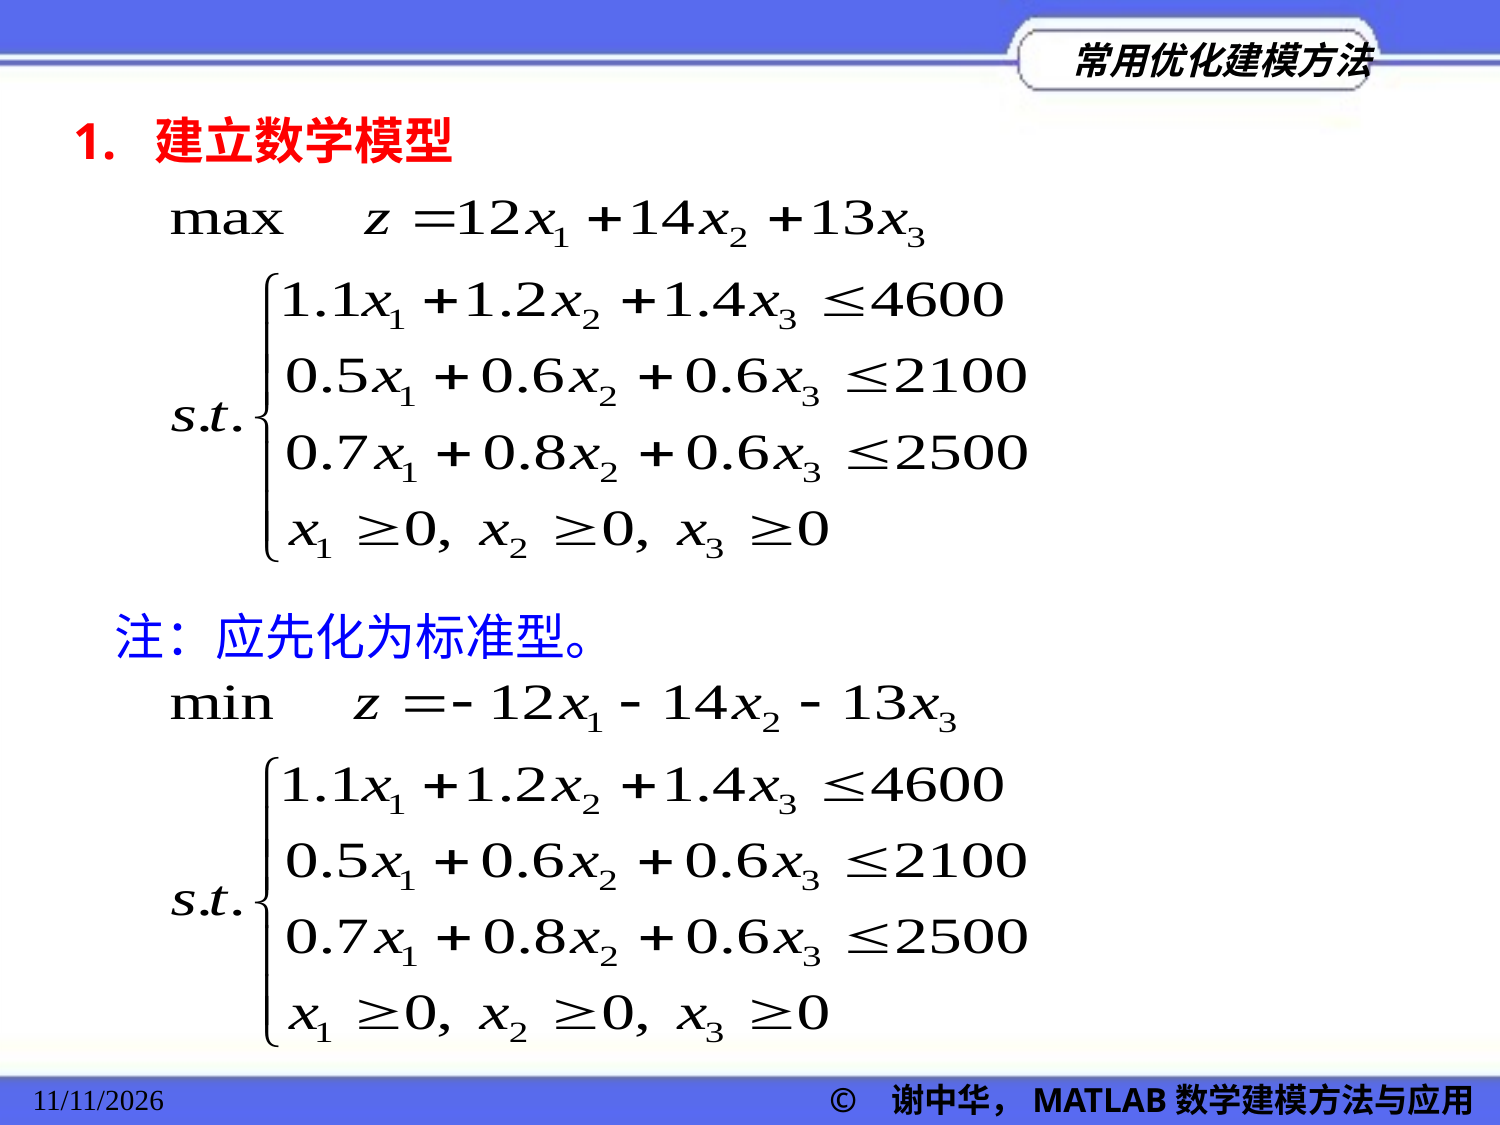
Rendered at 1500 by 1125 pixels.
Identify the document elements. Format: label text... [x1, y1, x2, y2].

text_box 注：应先化为标准型。 [100, 574, 1483, 673]
text_box 1. 建立数学模型 [58, 78, 1140, 177]
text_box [159, 184, 1043, 575]
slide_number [17, 1077, 356, 1120]
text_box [159, 668, 1043, 1059]
picture [0, 0, 1500, 1125]
footer © 谢中华，MATLAB数学建模方法与应用 [809, 1078, 1495, 1120]
